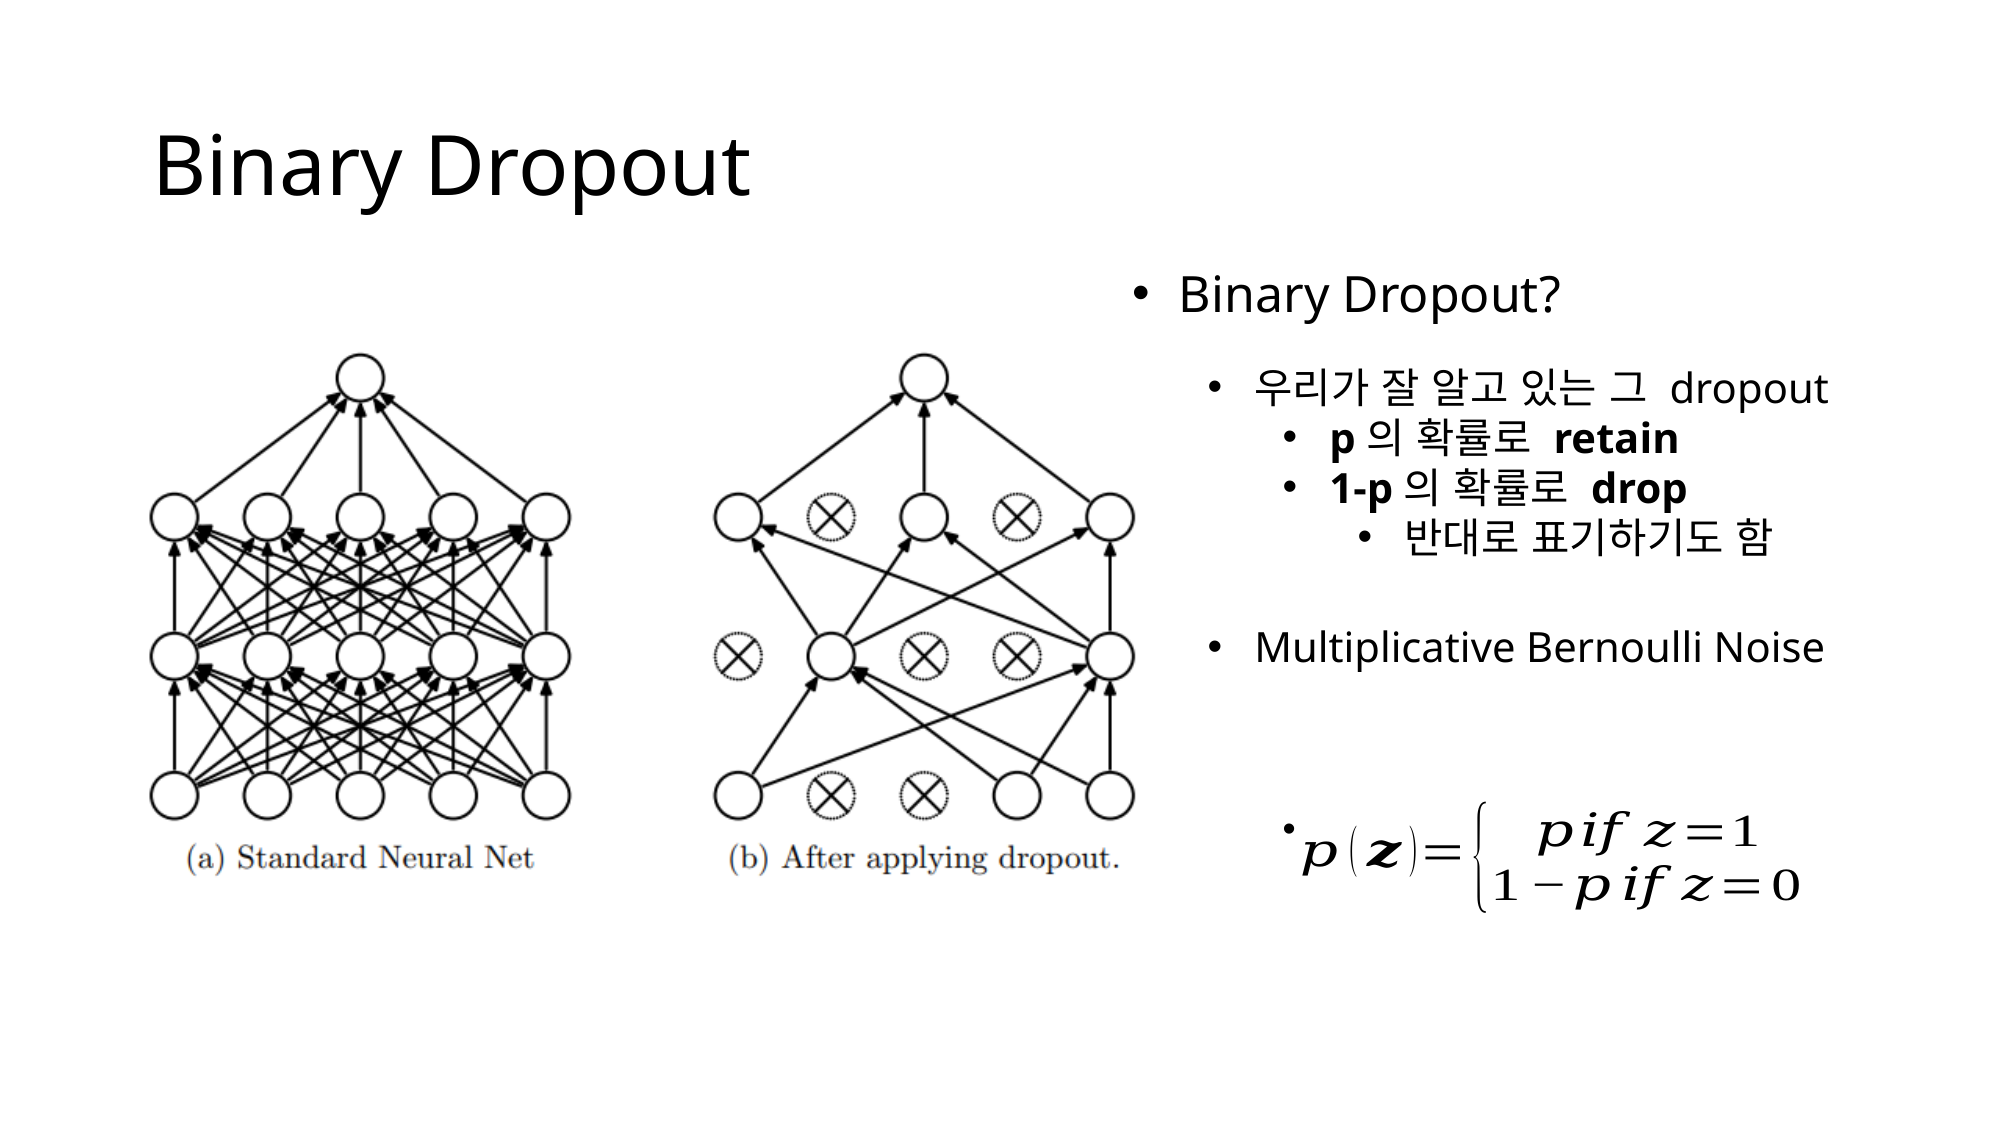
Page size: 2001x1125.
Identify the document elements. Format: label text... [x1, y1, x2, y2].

text_box 우리가 잘 알고 있는 그 dropout p의 확률로 retain 1-p의 확률로 drop 반대로 표기하기도 함 [1192, 353, 1874, 614]
text_box Binary Dropout? [1117, 255, 1706, 330]
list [142, 343, 1151, 890]
title Binary Dropout [137, 59, 1863, 278]
